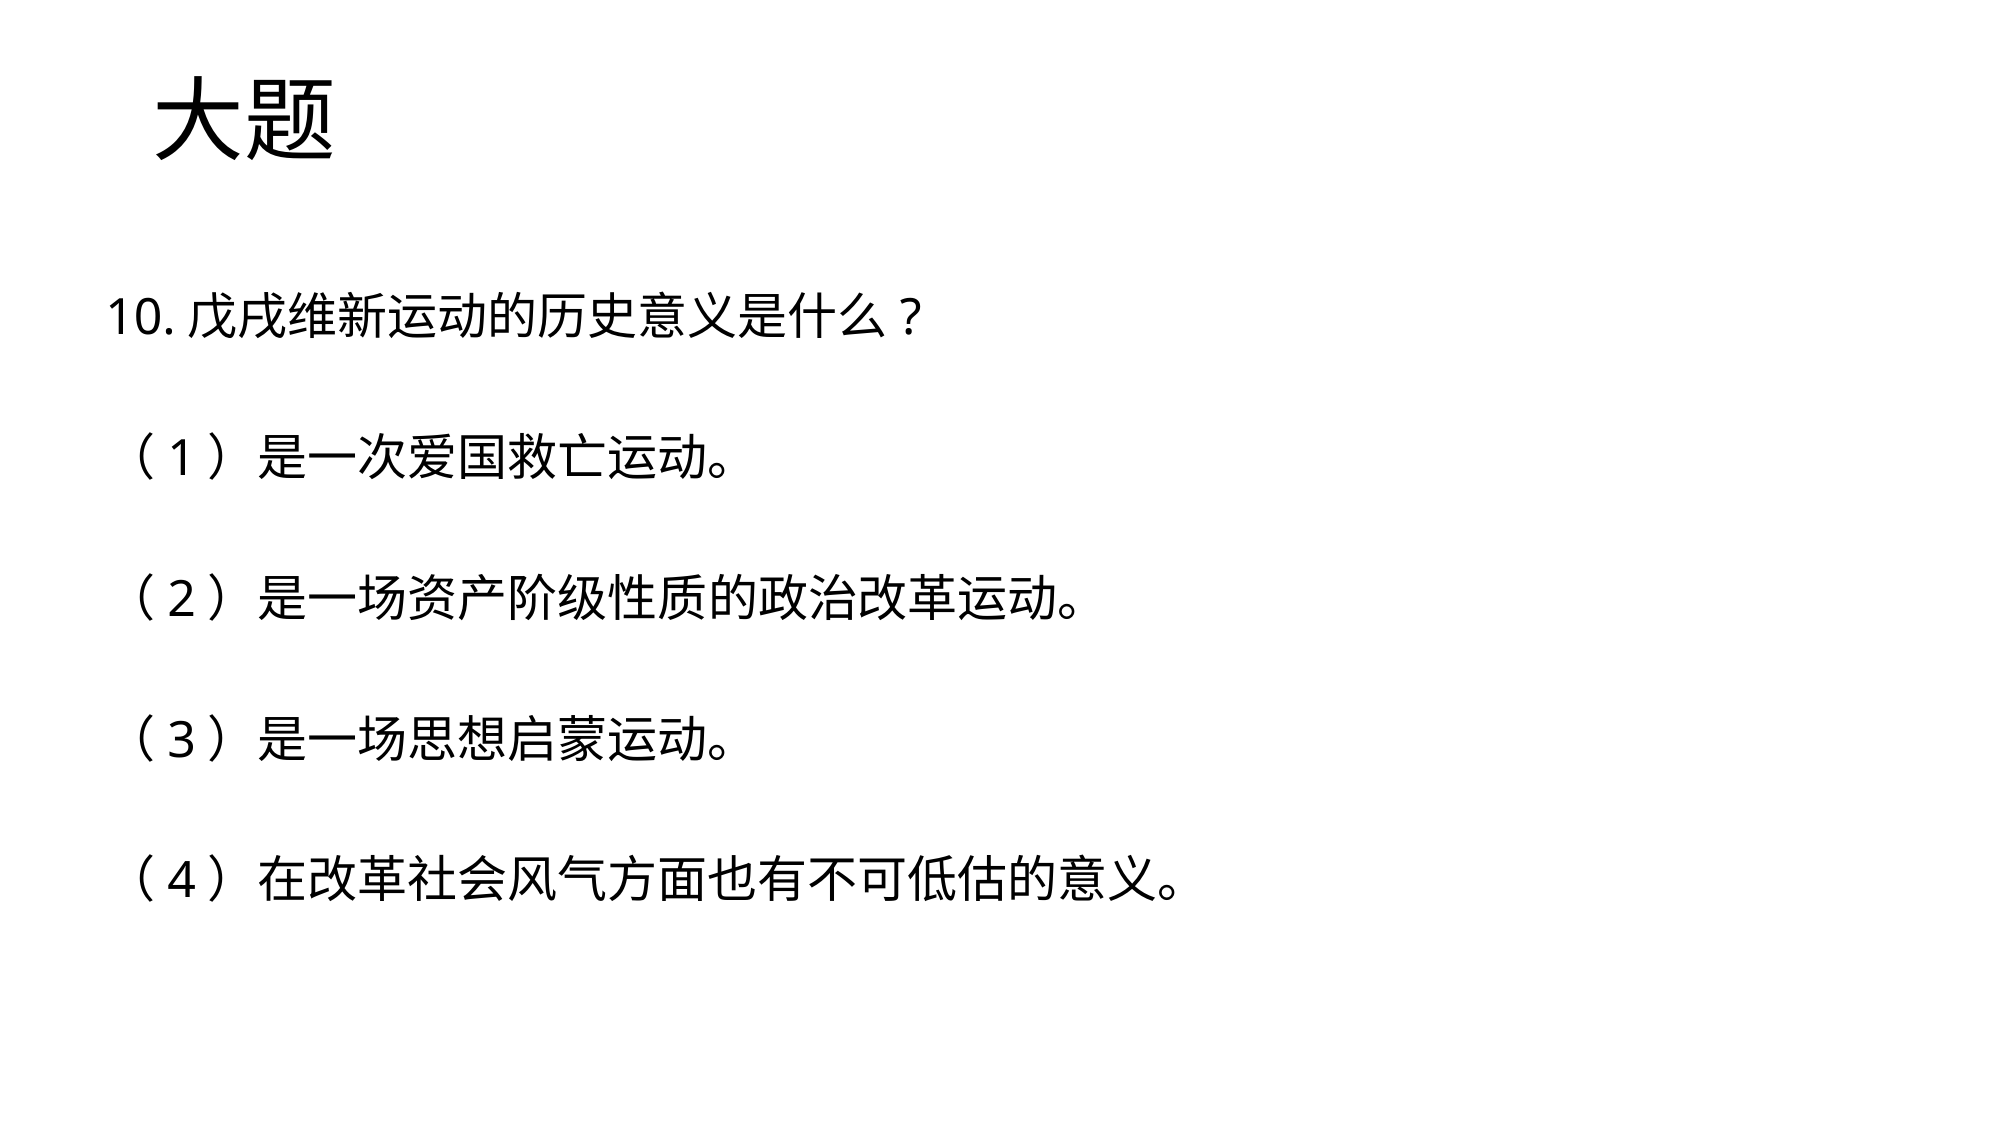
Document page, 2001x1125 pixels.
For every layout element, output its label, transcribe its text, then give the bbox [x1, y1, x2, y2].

title 大题 [137, 14, 1863, 217]
list 10.戊戌维新运动的历史意义是什么? （1）是一次爱国救亡运动。 （2）是一场资产阶级性质的政治改革运动。 （3）是一场思想启蒙运动。 （4）在改革社会风气方面也有不可低估的意义。 [90, 217, 2000, 1064]
